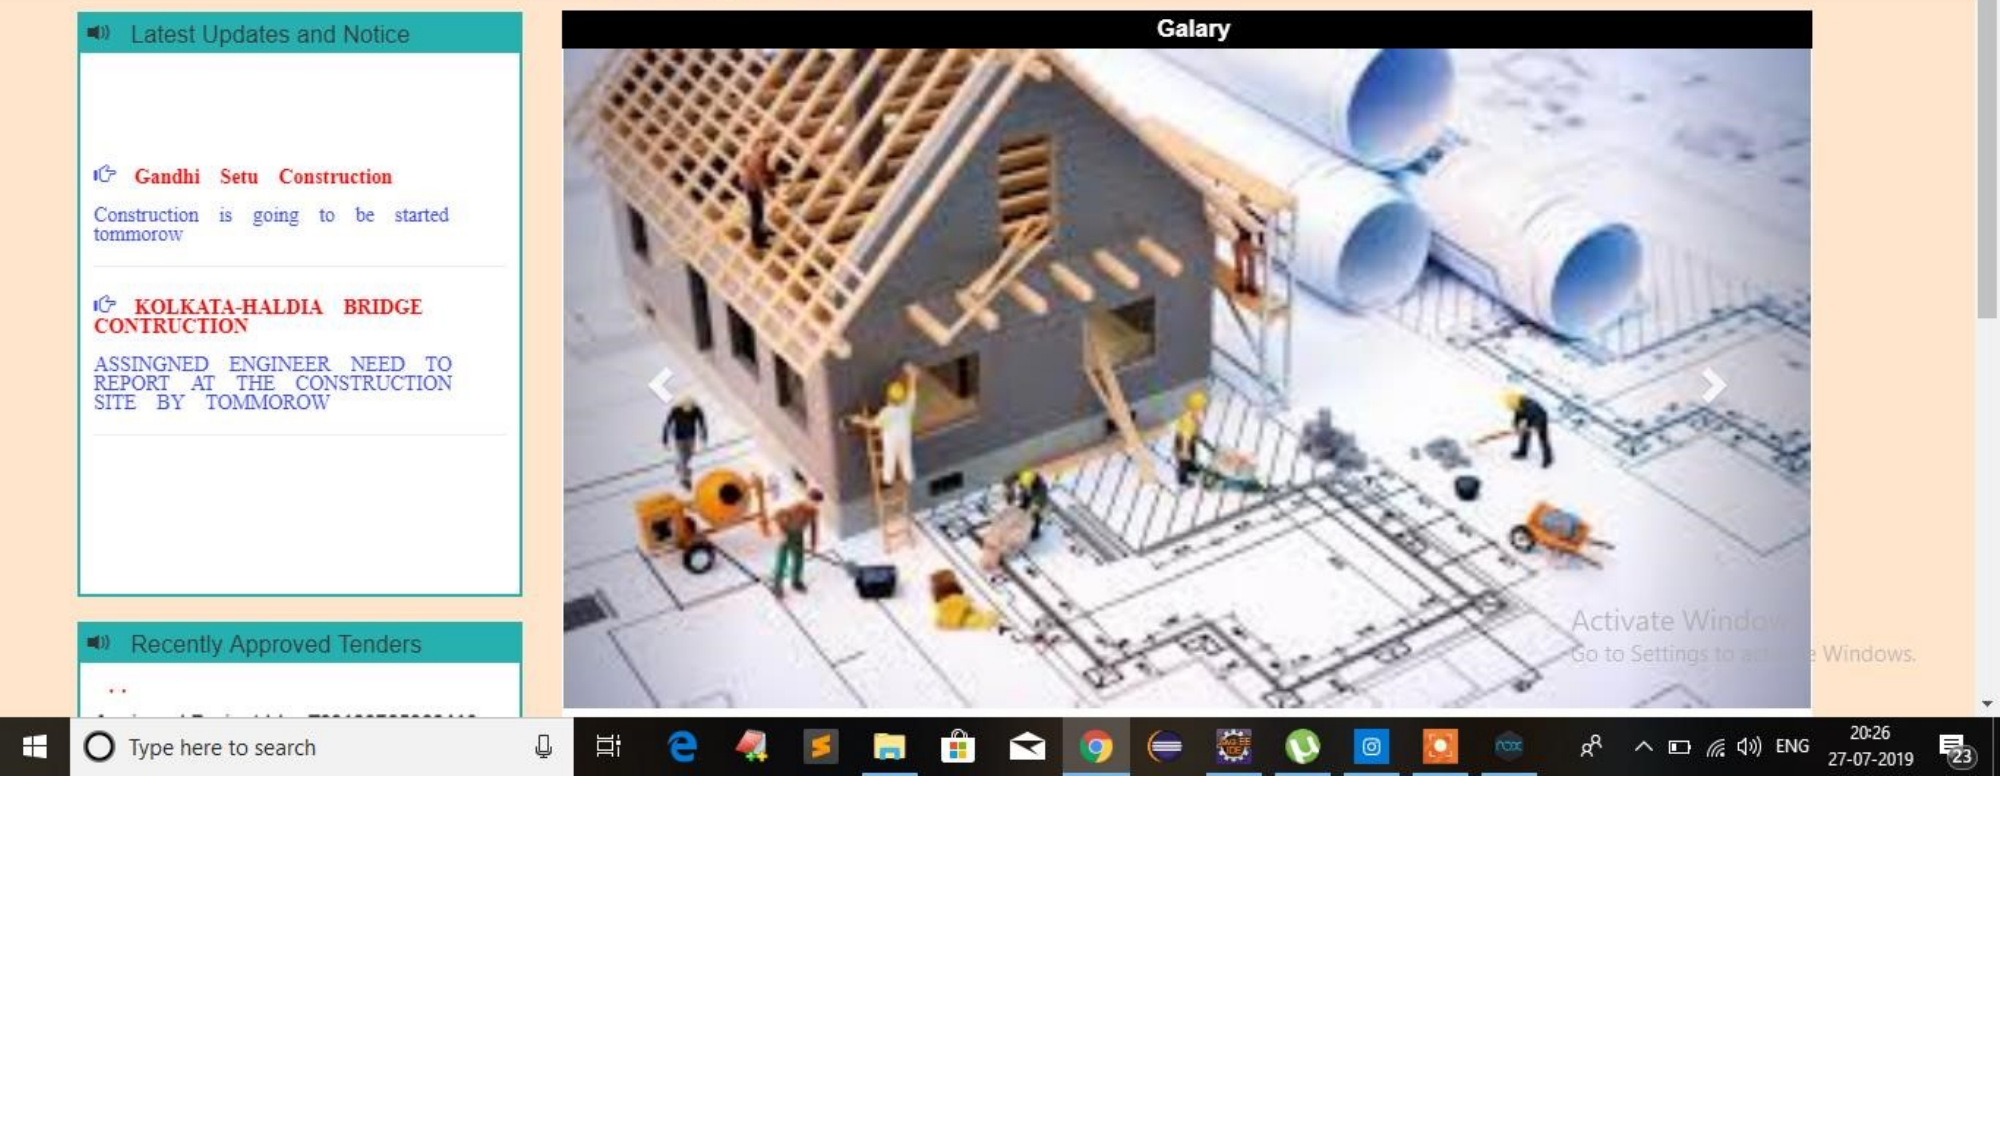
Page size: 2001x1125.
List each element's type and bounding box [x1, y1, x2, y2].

picture [0, 0, 2000, 776]
